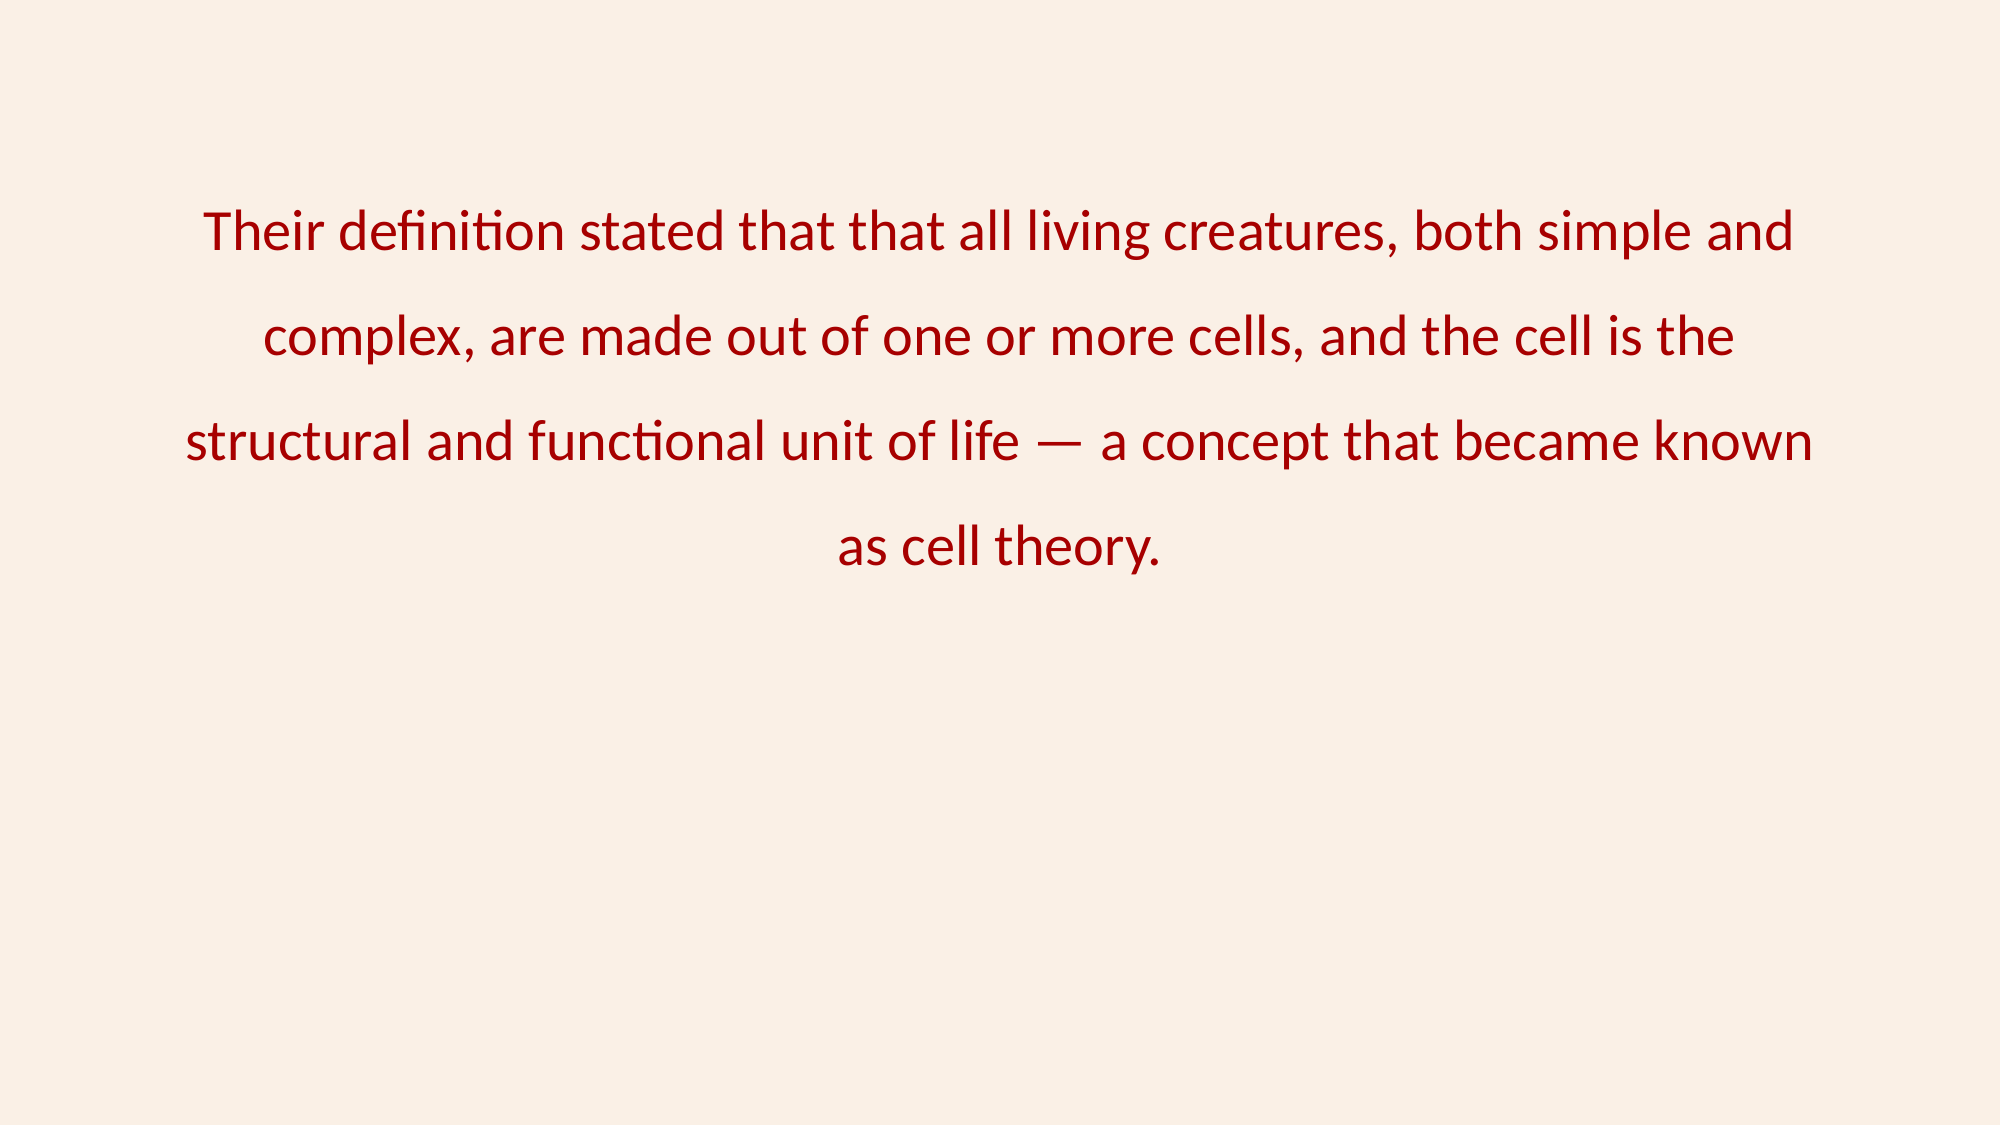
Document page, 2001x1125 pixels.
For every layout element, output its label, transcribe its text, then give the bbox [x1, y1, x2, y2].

text_box Their definition stated that that all living creatures, both simple and complex, are made out of one or more cells, and the cell is the structural and functional unit of life — a concept that became known as cell theory. [149, 149, 1850, 585]
